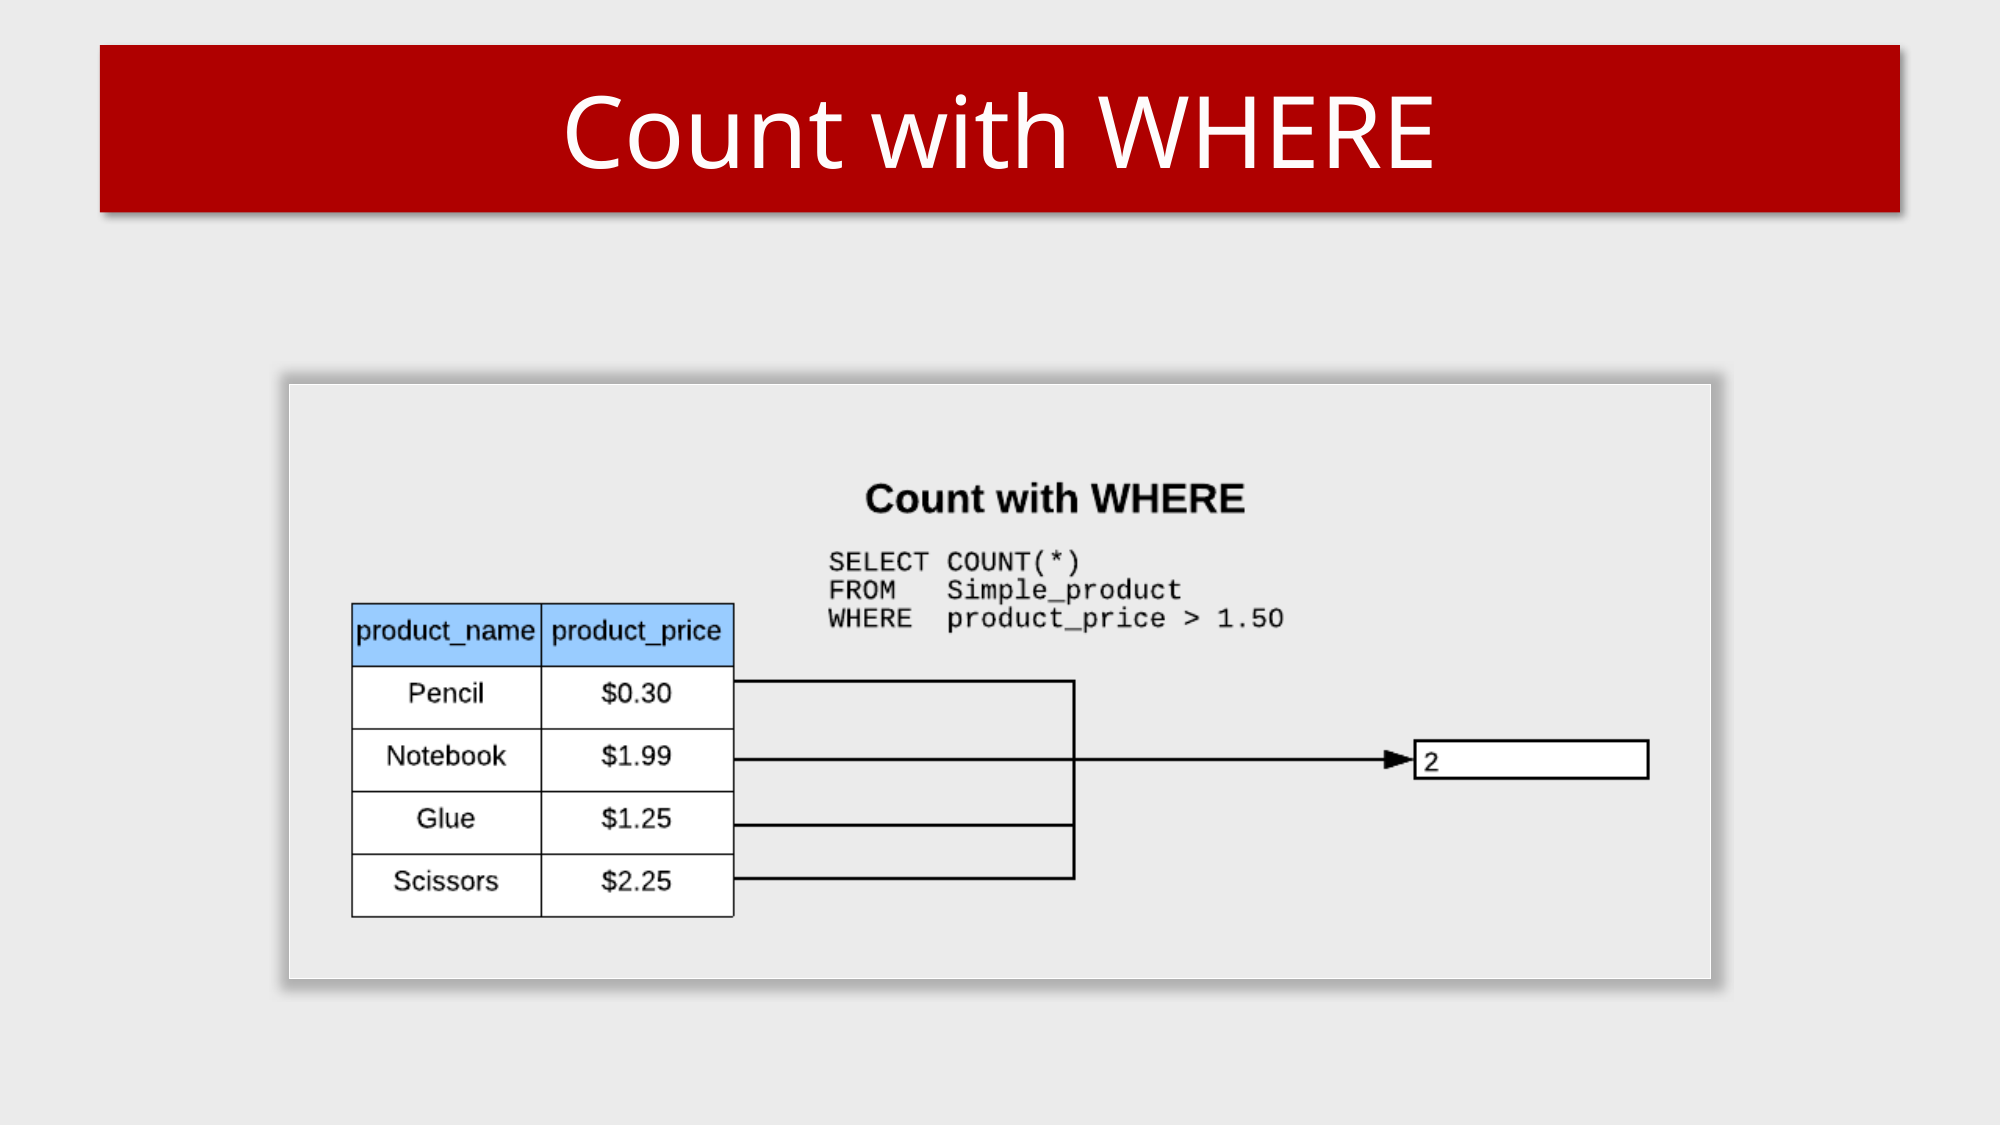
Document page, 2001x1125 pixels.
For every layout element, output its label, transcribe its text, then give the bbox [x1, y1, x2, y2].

title Count with WHERE [99, 45, 1900, 213]
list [289, 384, 1711, 979]
